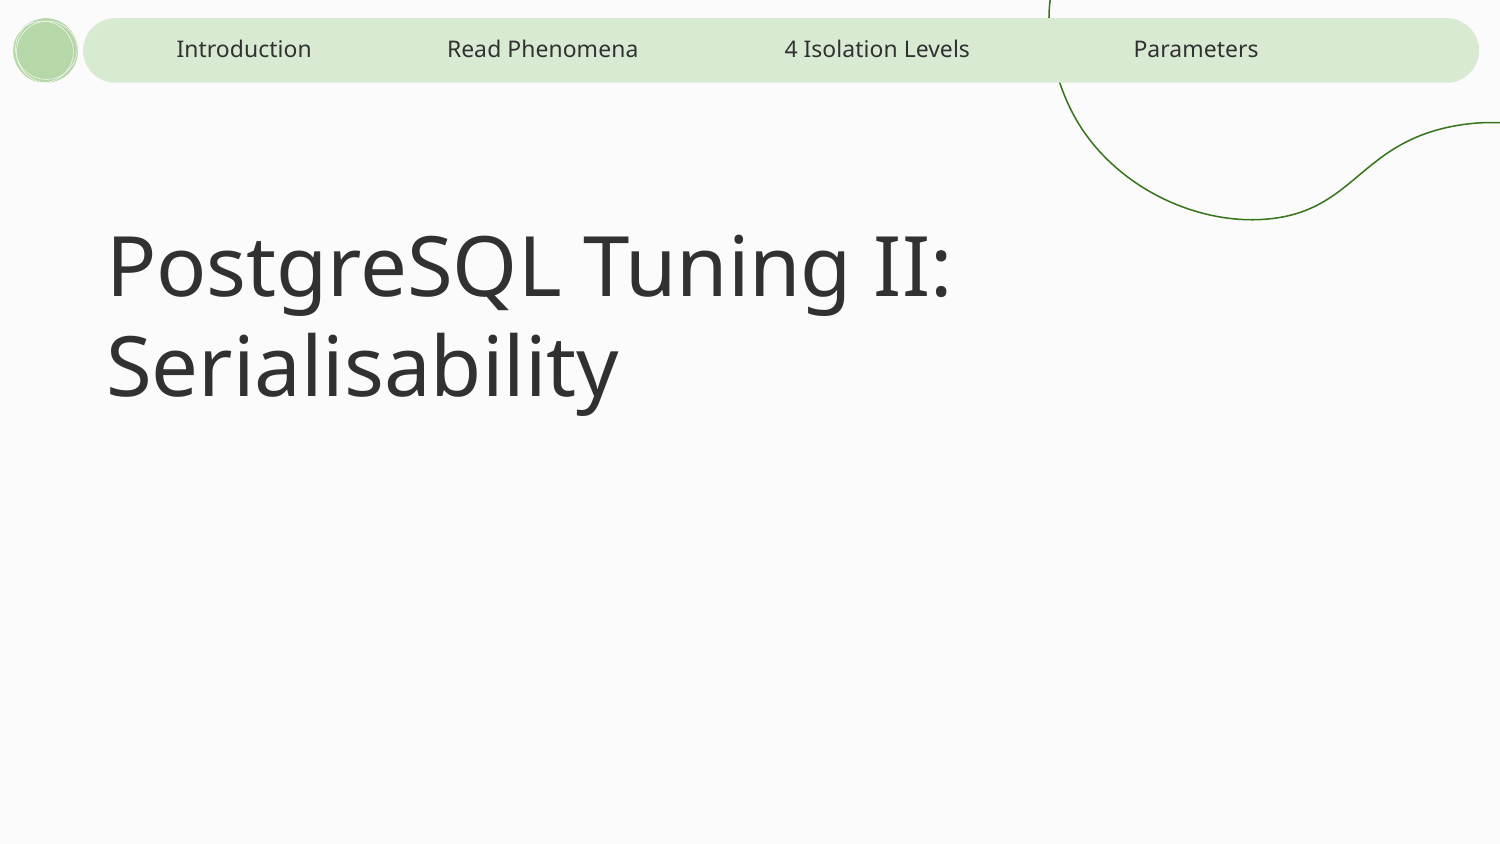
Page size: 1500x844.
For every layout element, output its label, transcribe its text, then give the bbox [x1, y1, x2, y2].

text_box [11, 17, 79, 84]
subtitle 4 Isolation Levels [744, 32, 1011, 65]
subtitle Introduction [161, 32, 401, 65]
subtitle Read Phenomena [431, 32, 655, 65]
subtitle Parameters [1076, 32, 1316, 65]
title PostgreSQL Tuning II: Serialisability [91, 198, 1211, 550]
text_box [83, 18, 1480, 83]
text_box [1049, 0, 1500, 220]
